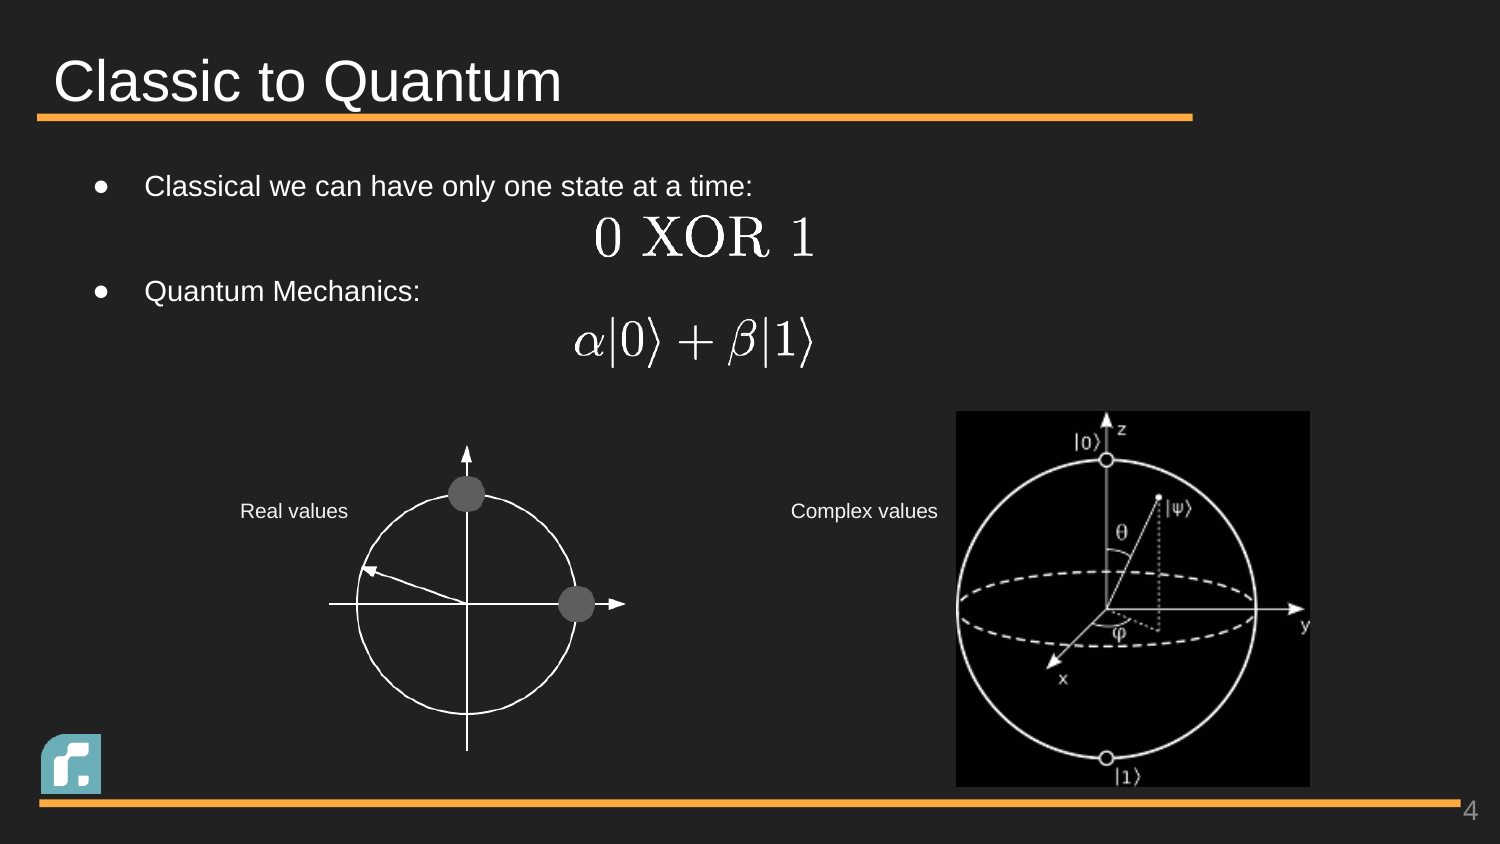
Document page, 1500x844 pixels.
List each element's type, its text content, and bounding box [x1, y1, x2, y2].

picture [596, 213, 813, 258]
title Classic to Quantum [38, 28, 1334, 108]
slide_number ‹#› [1403, 779, 1494, 844]
picture [575, 315, 813, 369]
text_box Complex values [775, 483, 951, 536]
text_box Classical we can have only one state at a time: Quantum Mechanics: [54, 152, 1350, 391]
picture [291, 411, 659, 787]
picture [41, 734, 101, 794]
text_box Real values [225, 483, 286, 536]
picture [956, 411, 1310, 787]
